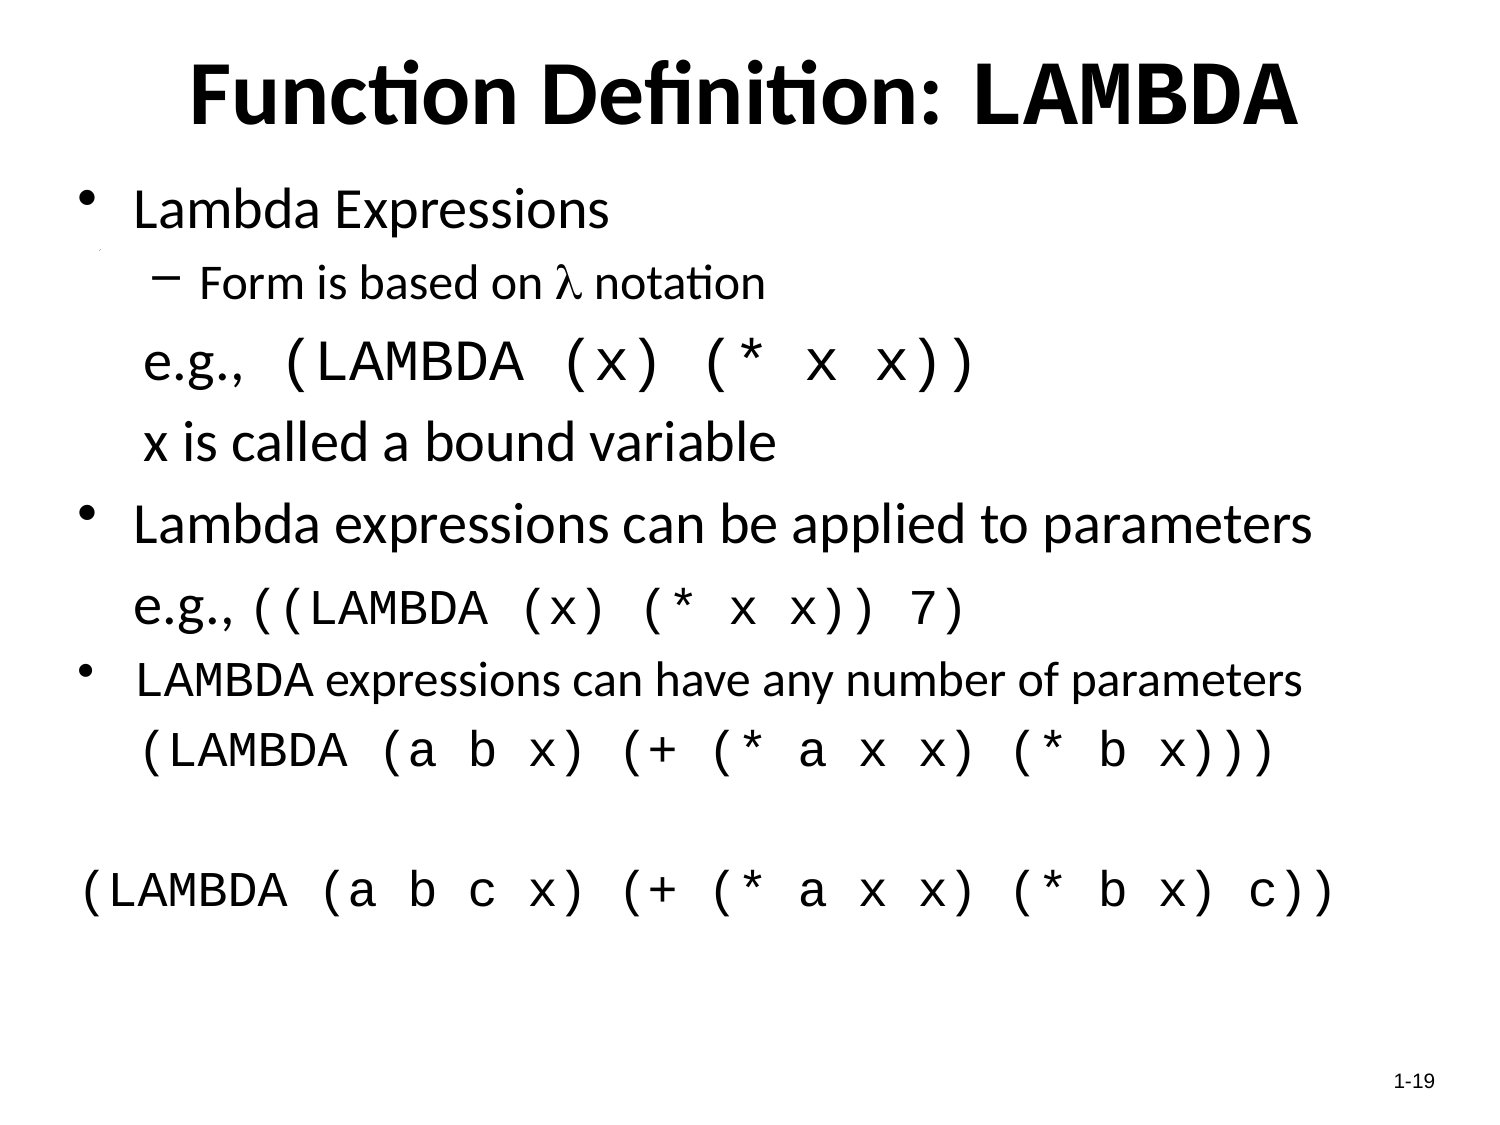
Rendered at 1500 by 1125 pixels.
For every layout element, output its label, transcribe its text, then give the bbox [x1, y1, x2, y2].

list Lambda Expressions Form is based on  notation e.g., (LAMBDA (x) (* x x)) x is called a bound variable Lambda expressions can be applied to parameters e.g., ((LAMBDA (x) (* x x)) 7) LAMBDA expressions can have any number of parameters (LAMBDA (a b x) (+ (* a x x) (* b x))) (LAMBDA (a b c x) (+ (* a x x) (* b x) c)) [62, 162, 1500, 1000]
title Function Definition: LAMBDA [50, 24, 1438, 163]
slide_number 1-19 [1137, 1024, 1451, 1101]
